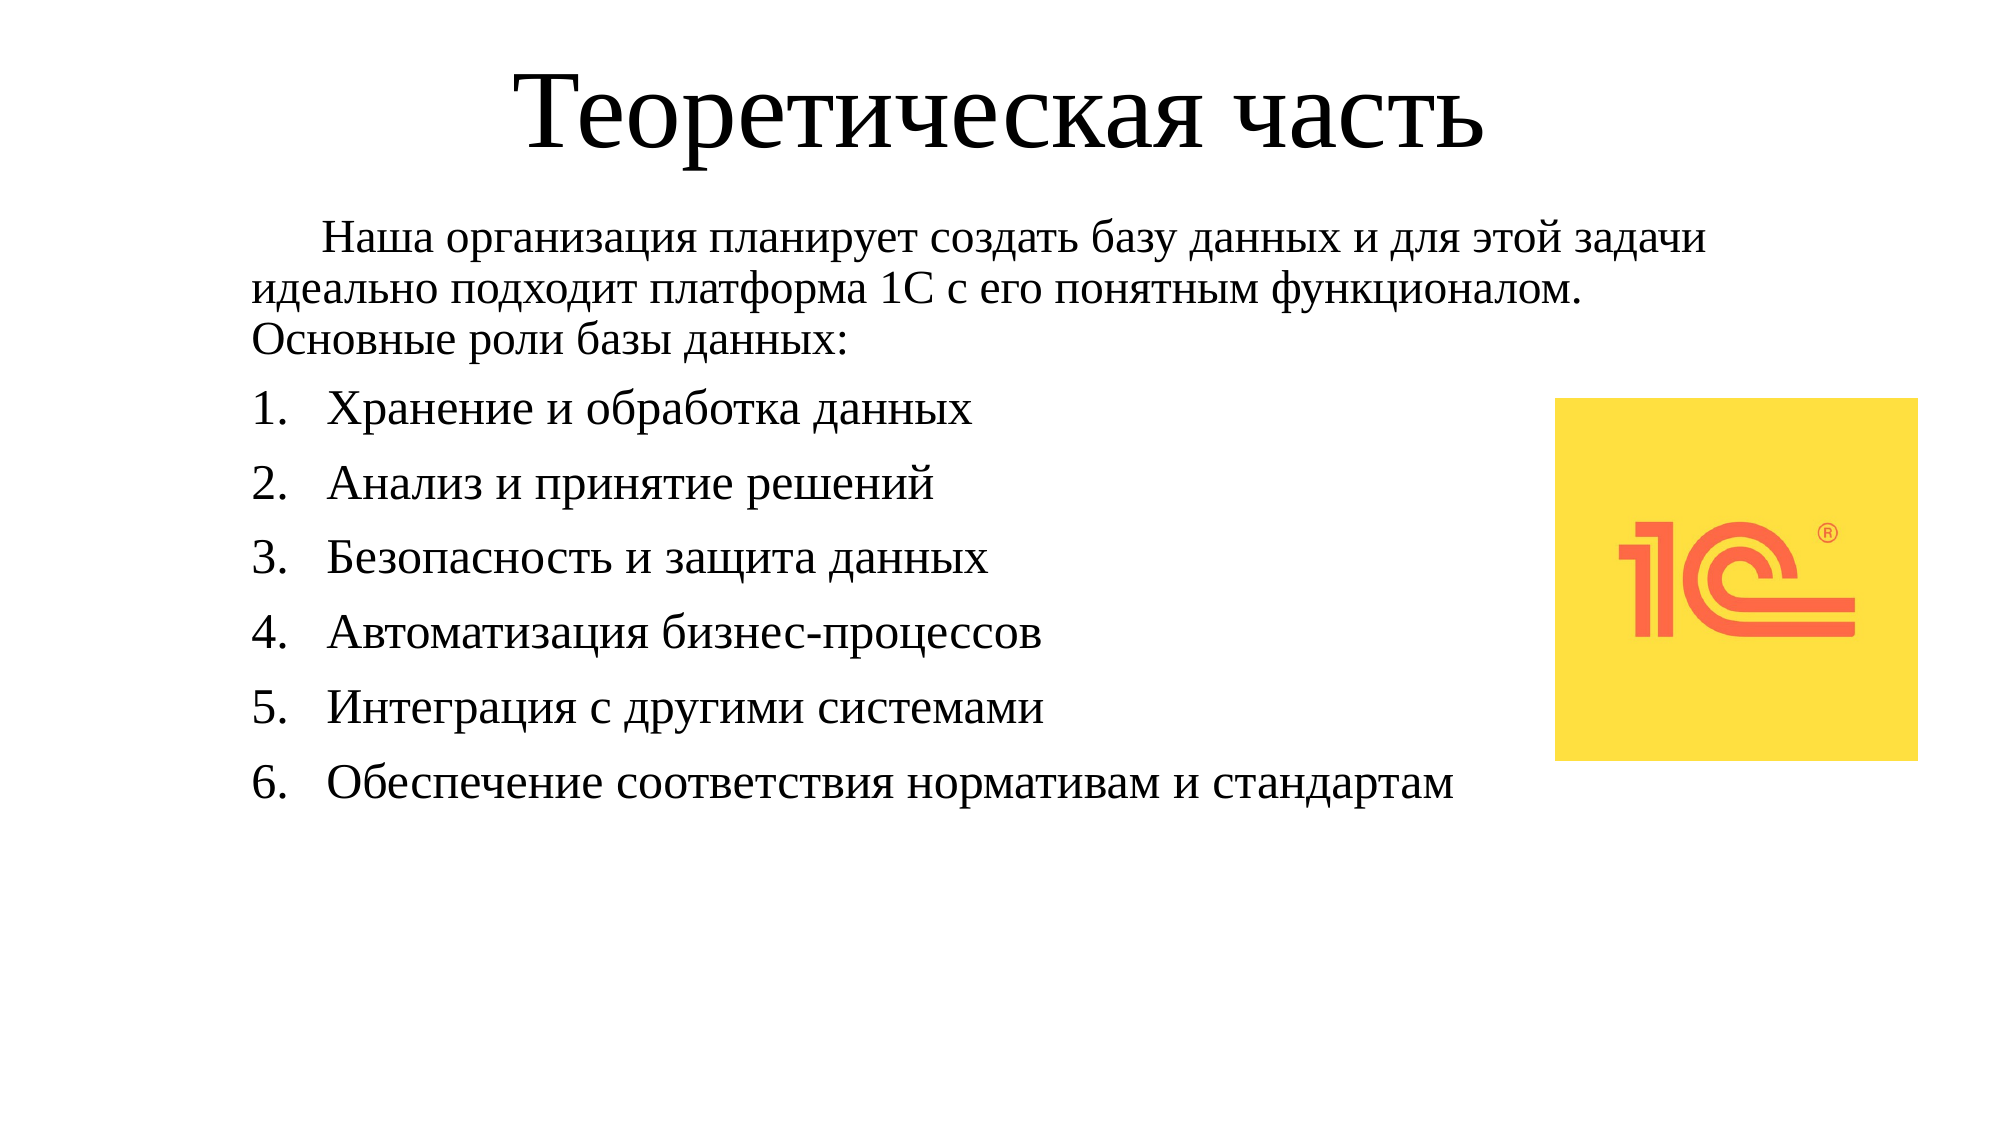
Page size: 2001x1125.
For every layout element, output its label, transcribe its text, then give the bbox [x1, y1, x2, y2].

picture [1555, 398, 1918, 761]
text_box Хранение и обработка данных Анализ и принятие решений Безопасность и защита данных Автоматизация бизнес-процессов Интеграция с другими системами Обеспечение соответствия нормативам и стандартам [236, 373, 1487, 820]
title Теоретическая часть [411, 42, 1589, 179]
subtitle Наша организация планирует создать базу данных и для этой задачи идеально подходит платформа 1С с его понятным функционалом. Основные роли базы данных: [236, 203, 1737, 374]
